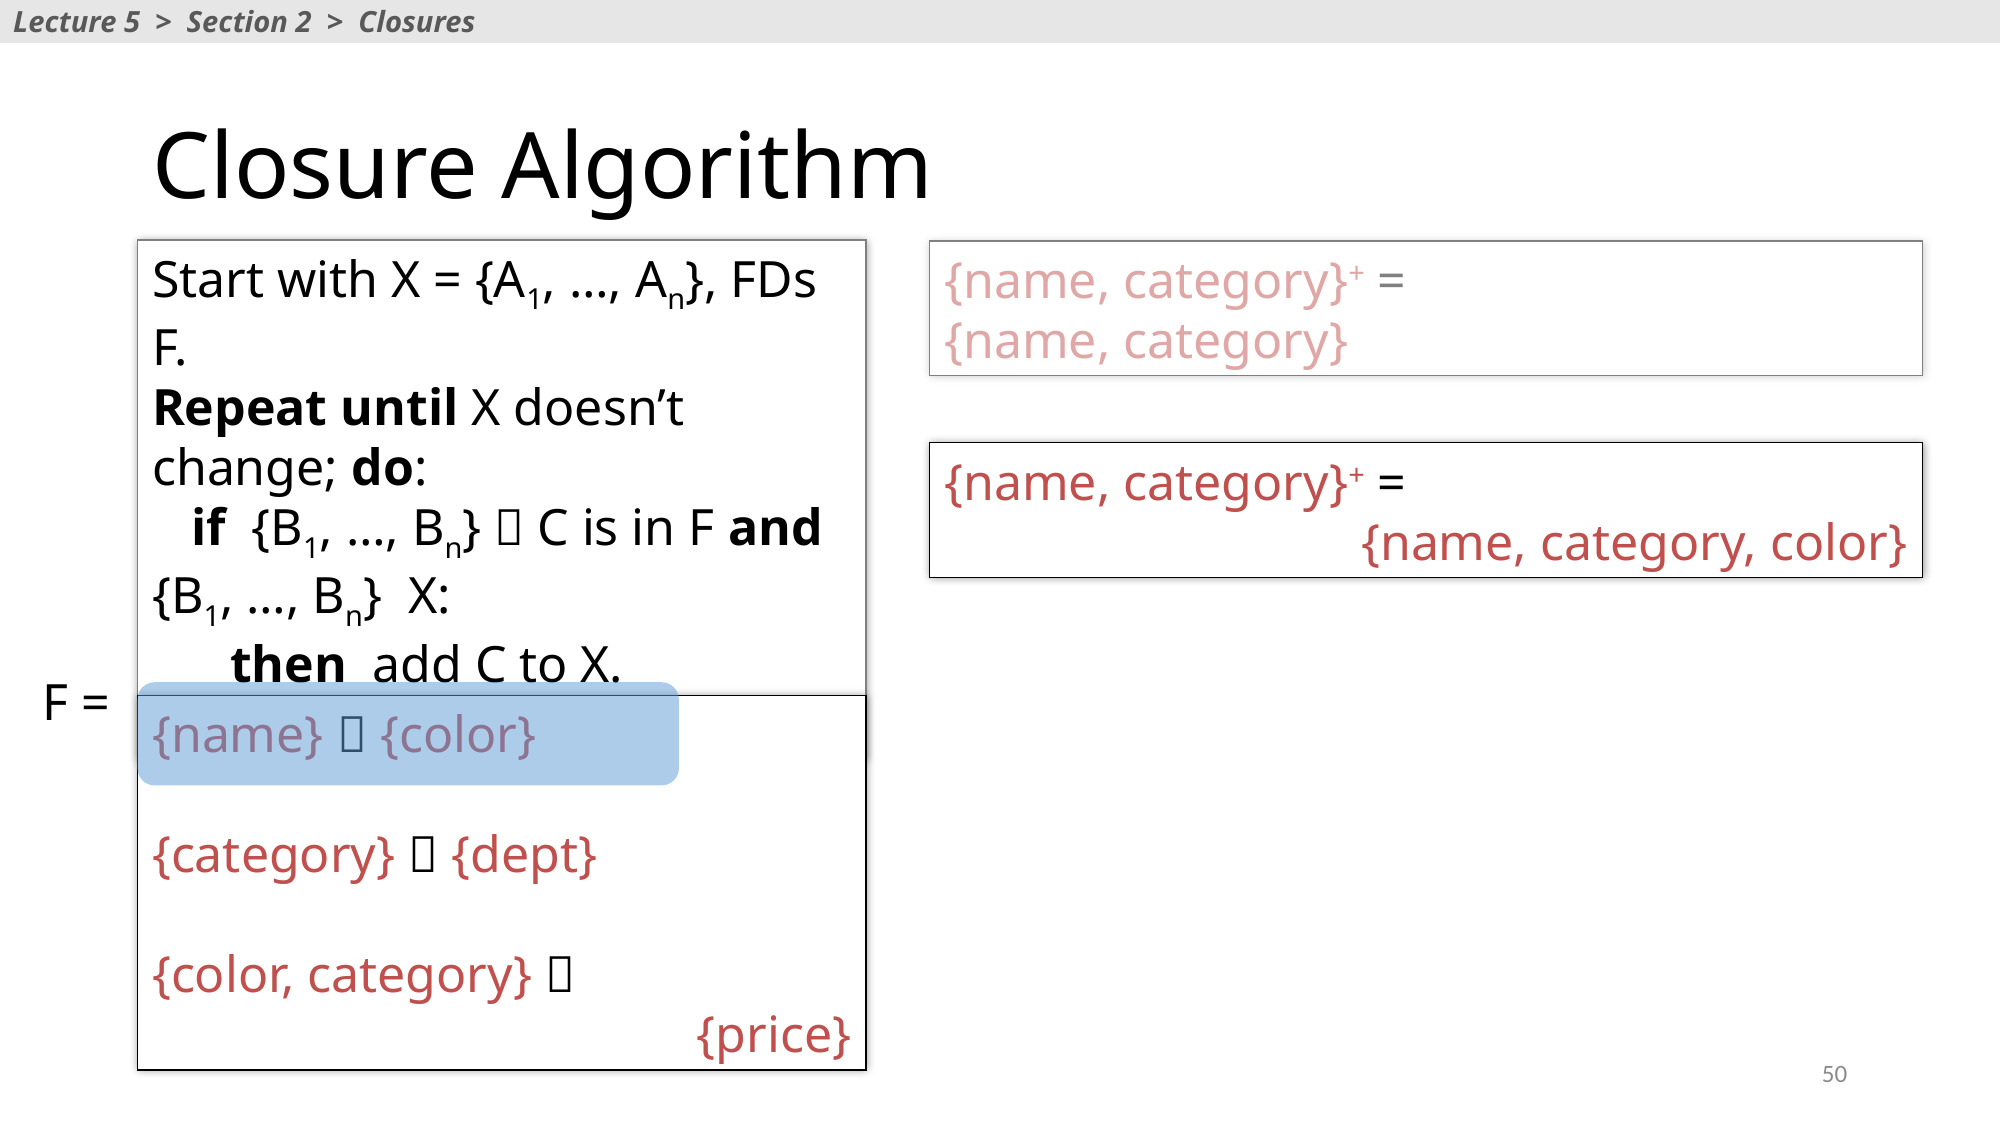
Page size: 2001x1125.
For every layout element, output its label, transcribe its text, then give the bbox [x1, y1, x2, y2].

text_box F = [27, 663, 125, 739]
text_box [136, 681, 680, 787]
text_box [907, 204, 1957, 411]
title Closure Algorithm [137, 59, 1863, 278]
text_box {name, category}+ = {name, category, color} [929, 442, 1923, 578]
text_box {name}  {color} {category}  {dept} {color, category}  {price} [137, 695, 866, 1071]
slide_number 50 [1412, 1042, 1863, 1103]
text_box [0, 0, 2000, 47]
